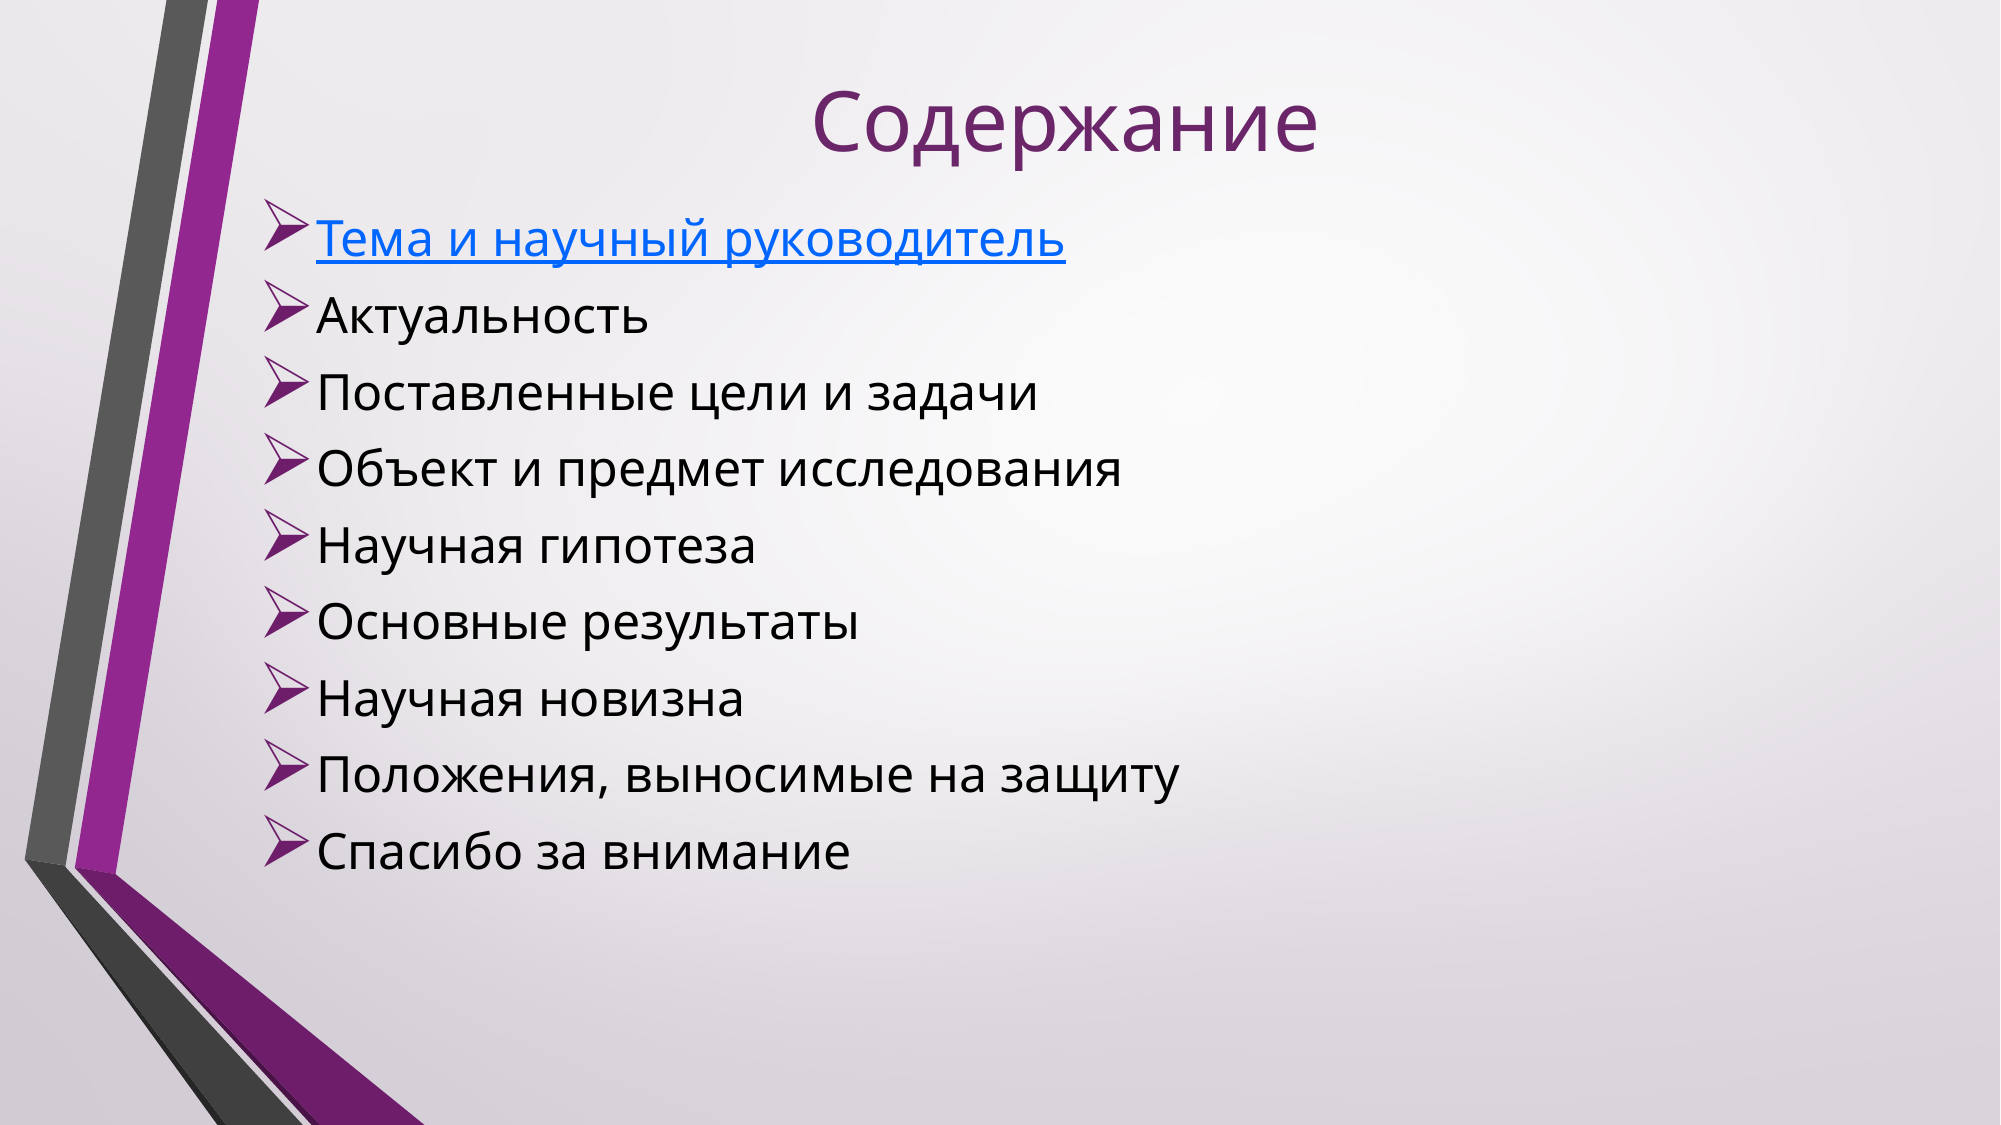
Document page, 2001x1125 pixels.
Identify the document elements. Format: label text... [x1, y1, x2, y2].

title Содержание [243, 42, 1887, 194]
list Тема и научный руководитель Актуальность Поставленные цели и задачи Объект и предмет исследования Научная гипотеза Основные результаты Научная новизна Положения, выносимые на защиту Спасибо за внимание [243, 219, 1887, 950]
